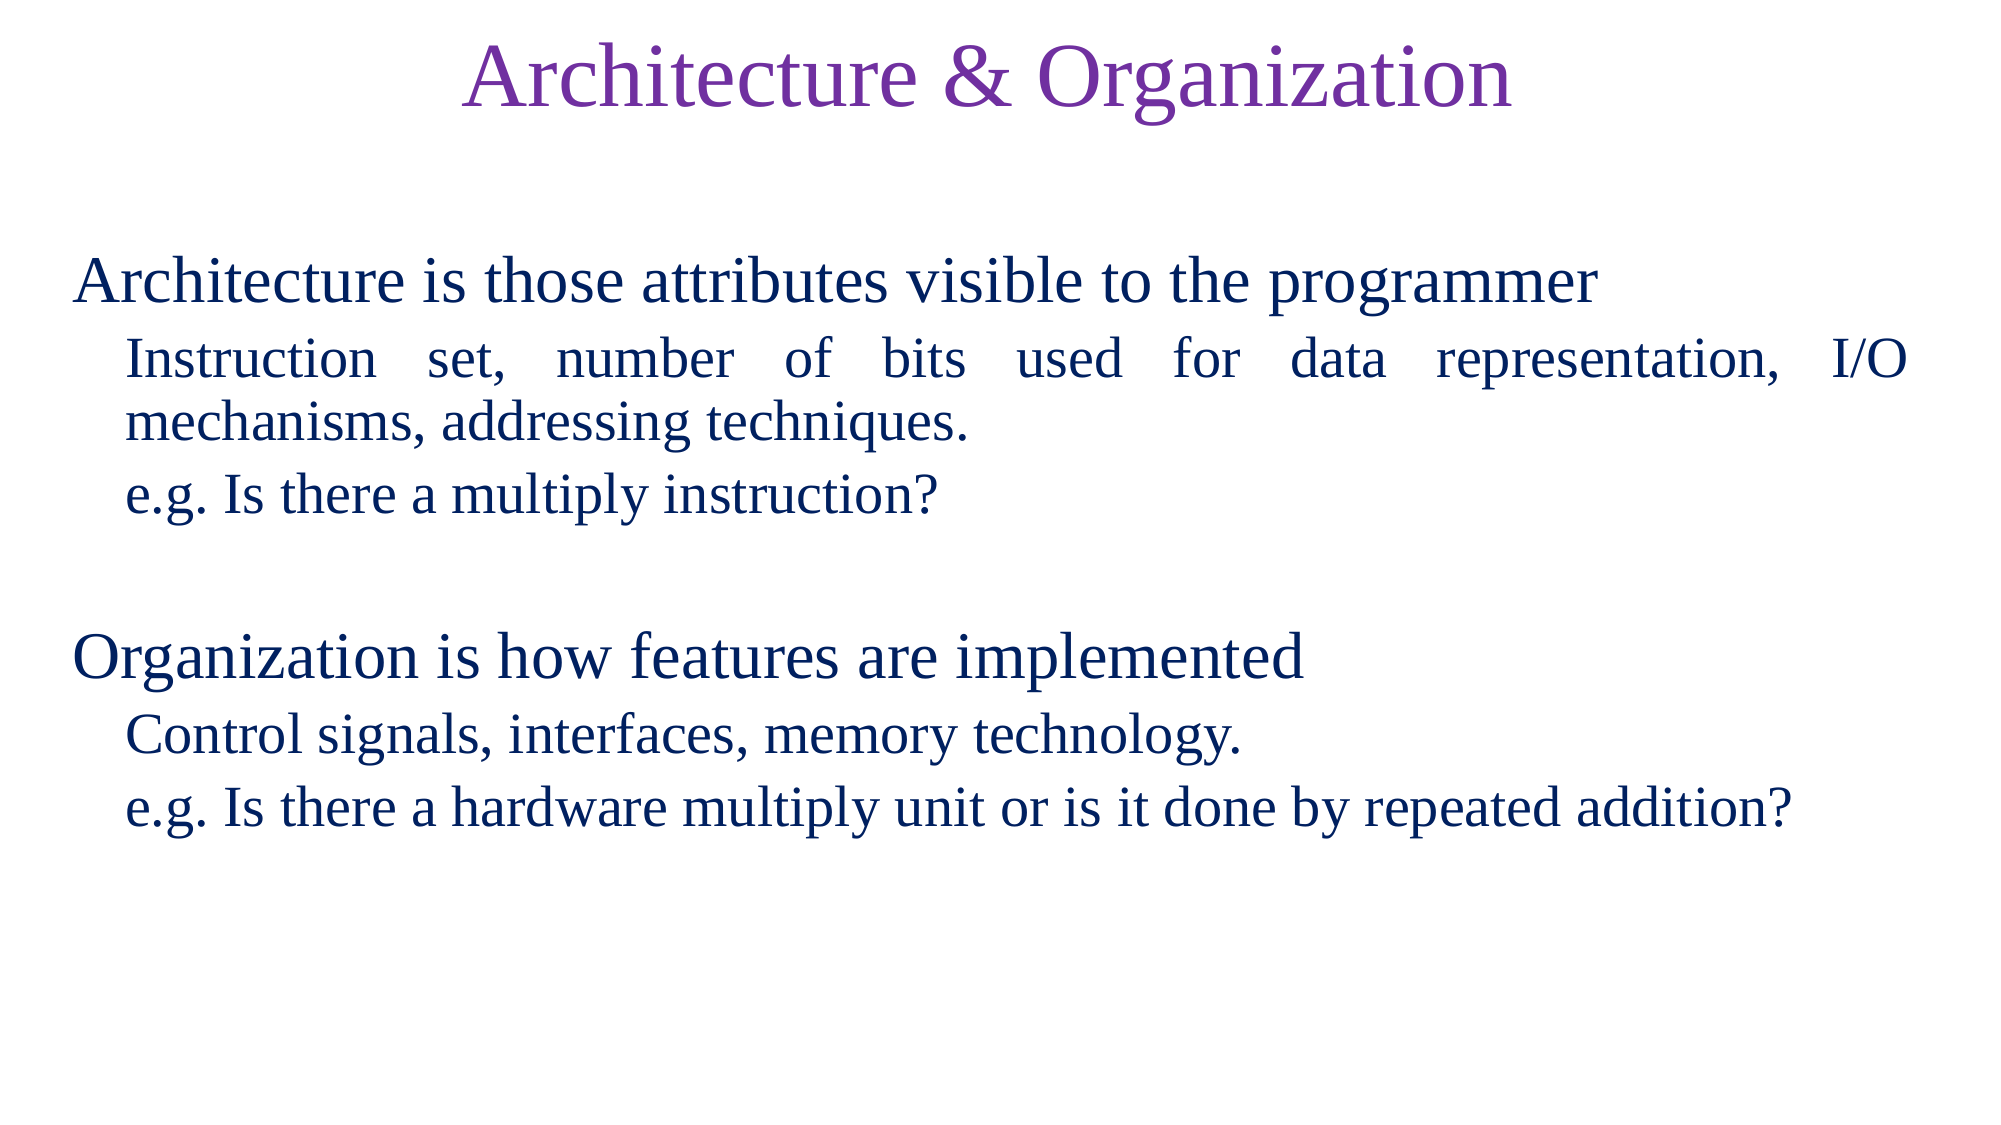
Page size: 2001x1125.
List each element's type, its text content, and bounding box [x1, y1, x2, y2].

title Architecture & Organization [362, 4, 1638, 150]
list Architecture is those attributes visible to the programmer Instruction set, number of bits used for data representation, I/O mechanisms, addressing techniques. e.g. Is there a multiply instruction? Organization is how features are implemented Control signals, interfaces, memory technology. e.g. Is there a hardware multiply unit or is it done by repeated addition? [50, 237, 1925, 963]
